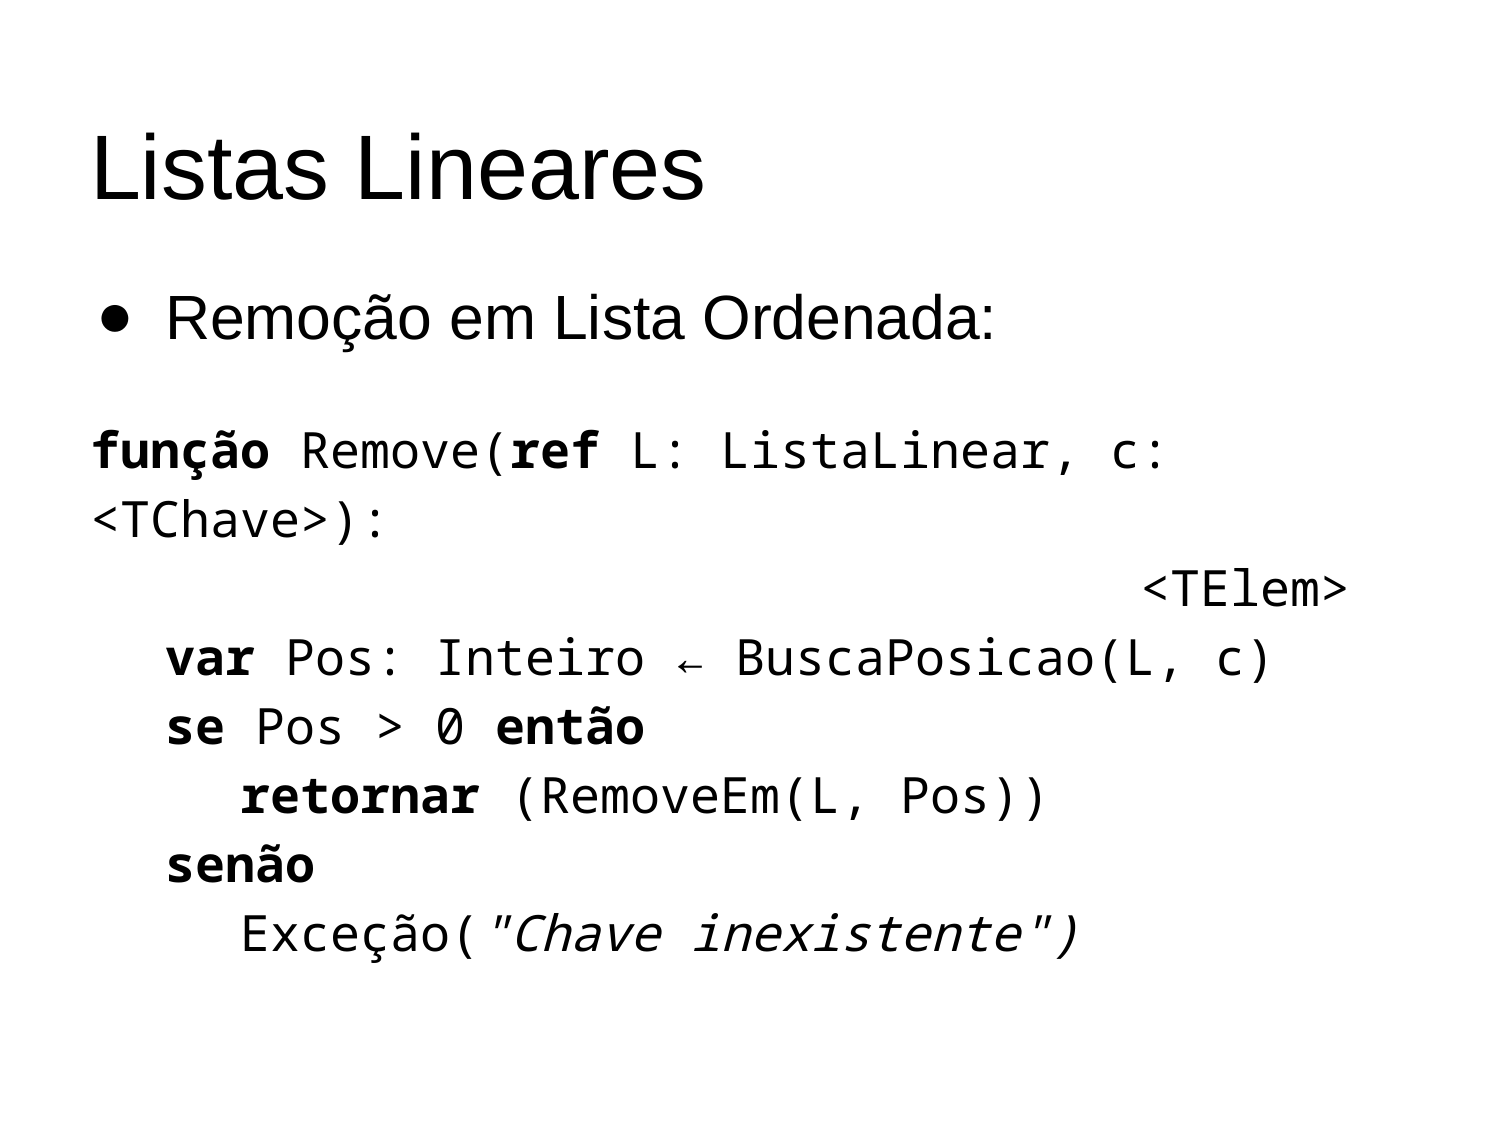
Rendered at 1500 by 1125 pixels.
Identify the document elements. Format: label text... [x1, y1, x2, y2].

list Remoção em Lista Ordenada: função Remove(ref L: ListaLinear, c: <TChave>): <TElem> var Pos: Inteiro ← BuscaPosicao(L, c) se Pos > 0 então retornar (RemoveEm(L, Pos)) senão Exceção("Chave inexistente") [75, 262, 1425, 1078]
title Listas Lineares [75, 45, 1425, 233]
